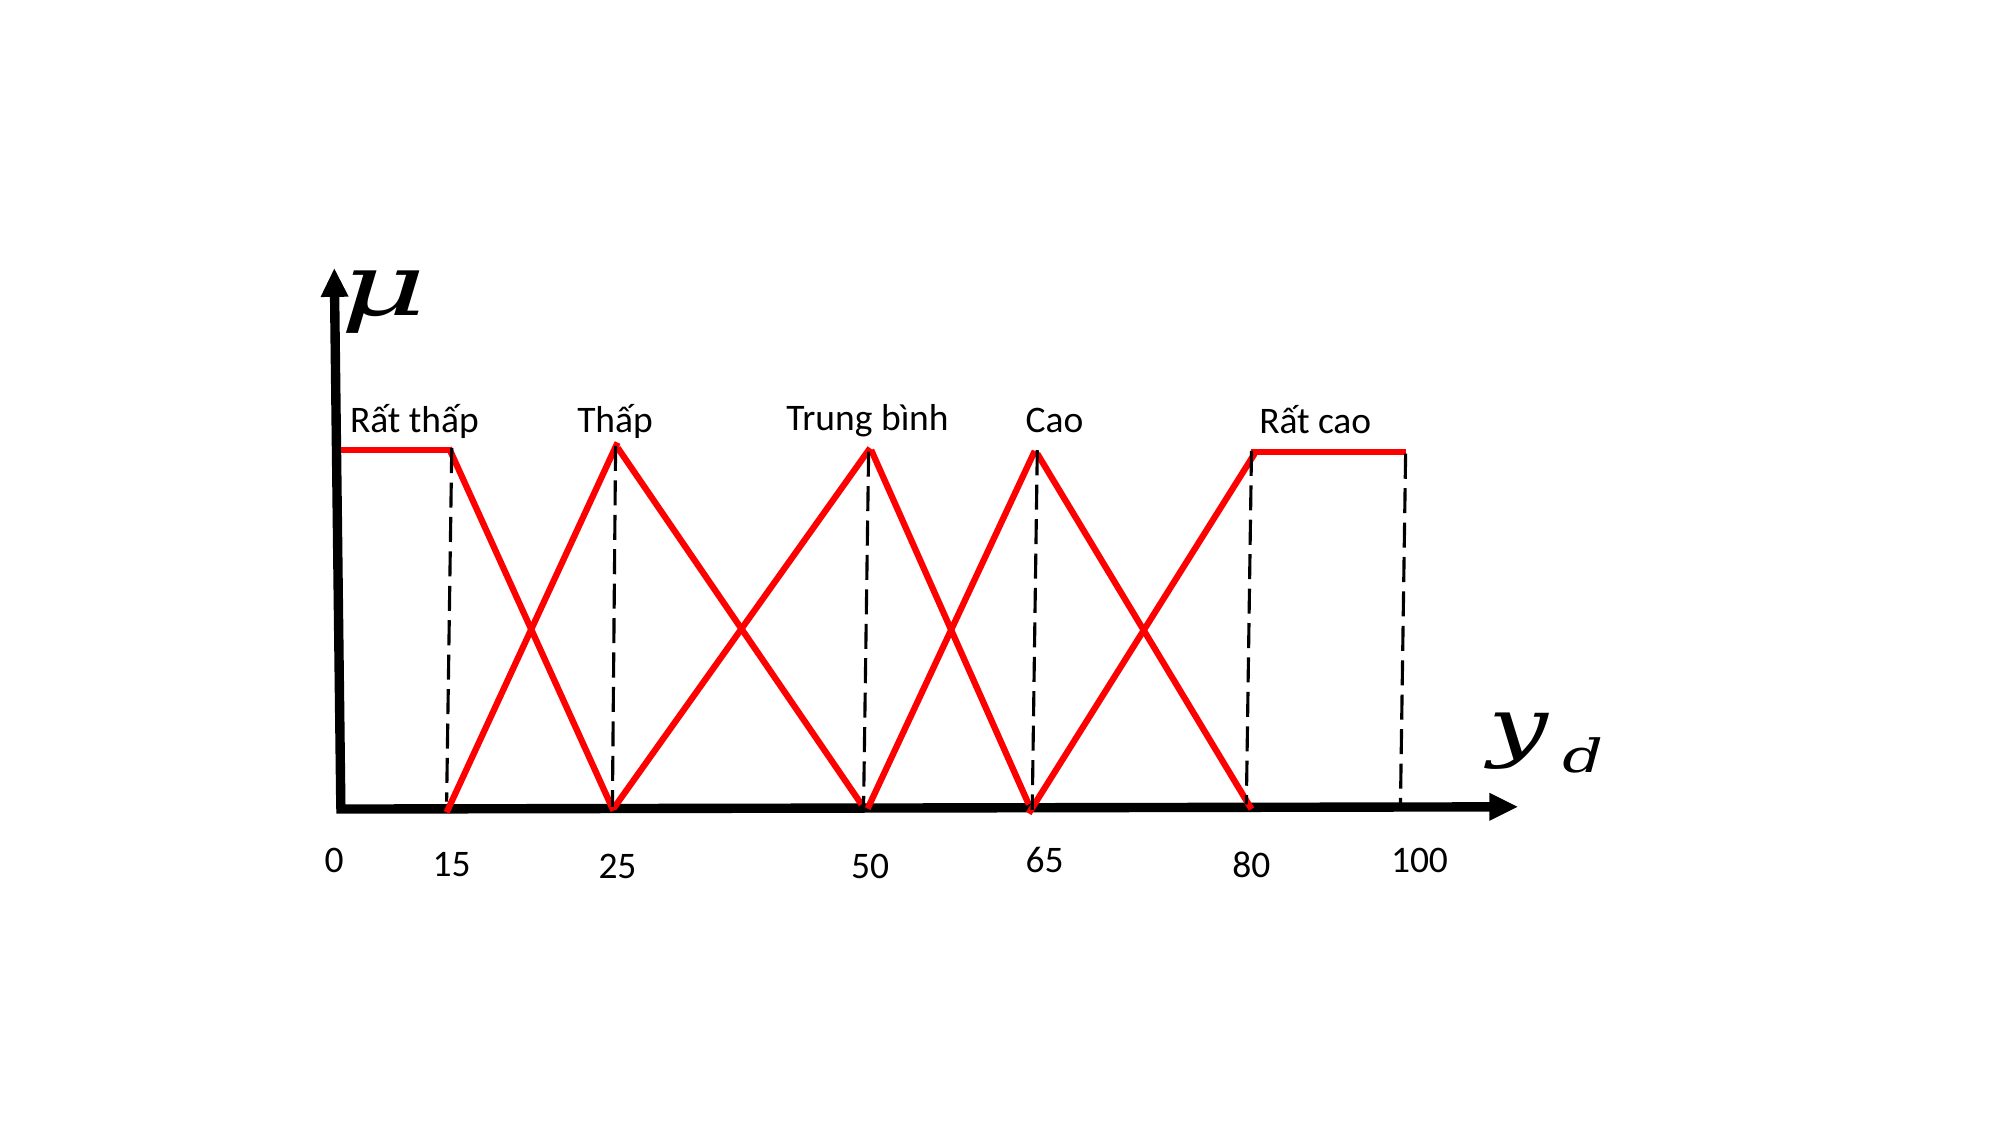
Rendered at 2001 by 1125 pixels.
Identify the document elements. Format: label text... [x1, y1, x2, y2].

text_box 15 [417, 831, 486, 892]
text_box 25 [583, 833, 652, 894]
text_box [1032, 450, 1038, 810]
text_box 0 [309, 827, 359, 888]
text_box Cao [1010, 387, 1099, 448]
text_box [1028, 453, 1255, 814]
text_box 80 [1217, 832, 1286, 892]
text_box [1246, 450, 1252, 805]
text_box 100 [1376, 827, 1463, 888]
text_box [867, 450, 1032, 809]
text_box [334, 268, 341, 810]
text_box Rất thấp [341, 387, 494, 448]
text_box Rất cao [1244, 388, 1387, 449]
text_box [612, 445, 616, 807]
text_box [446, 442, 618, 813]
text_box Trung bình [771, 385, 964, 446]
text_box 50 [836, 833, 904, 894]
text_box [446, 448, 452, 802]
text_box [863, 451, 869, 812]
text_box Thấp [562, 387, 668, 447]
text_box 65 [1010, 827, 1079, 888]
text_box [1400, 453, 1406, 808]
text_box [613, 448, 871, 809]
